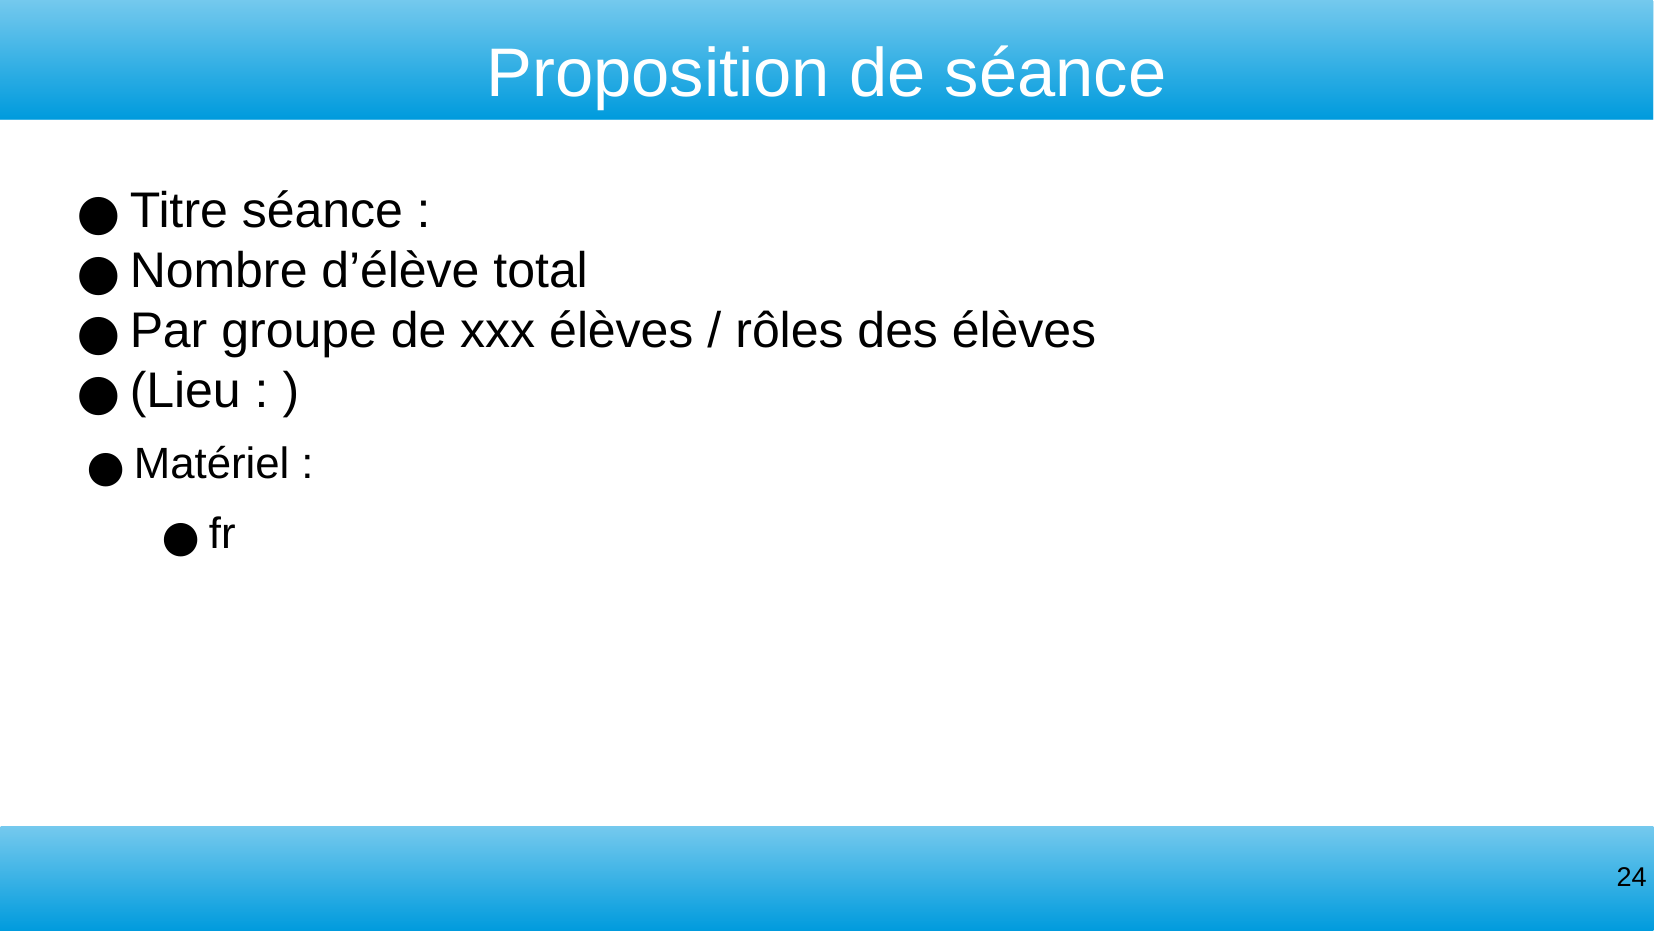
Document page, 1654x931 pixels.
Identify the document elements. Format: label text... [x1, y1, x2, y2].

text_box Proposition de séance [58, 29, 1595, 108]
text_box Titre séance : Nombre d’élève total Par groupe de xxx élèves / rôles des élèves (Lieu : ) Matériel : fr [58, 177, 1595, 768]
slide_number ‹#› [1547, 859, 1647, 931]
